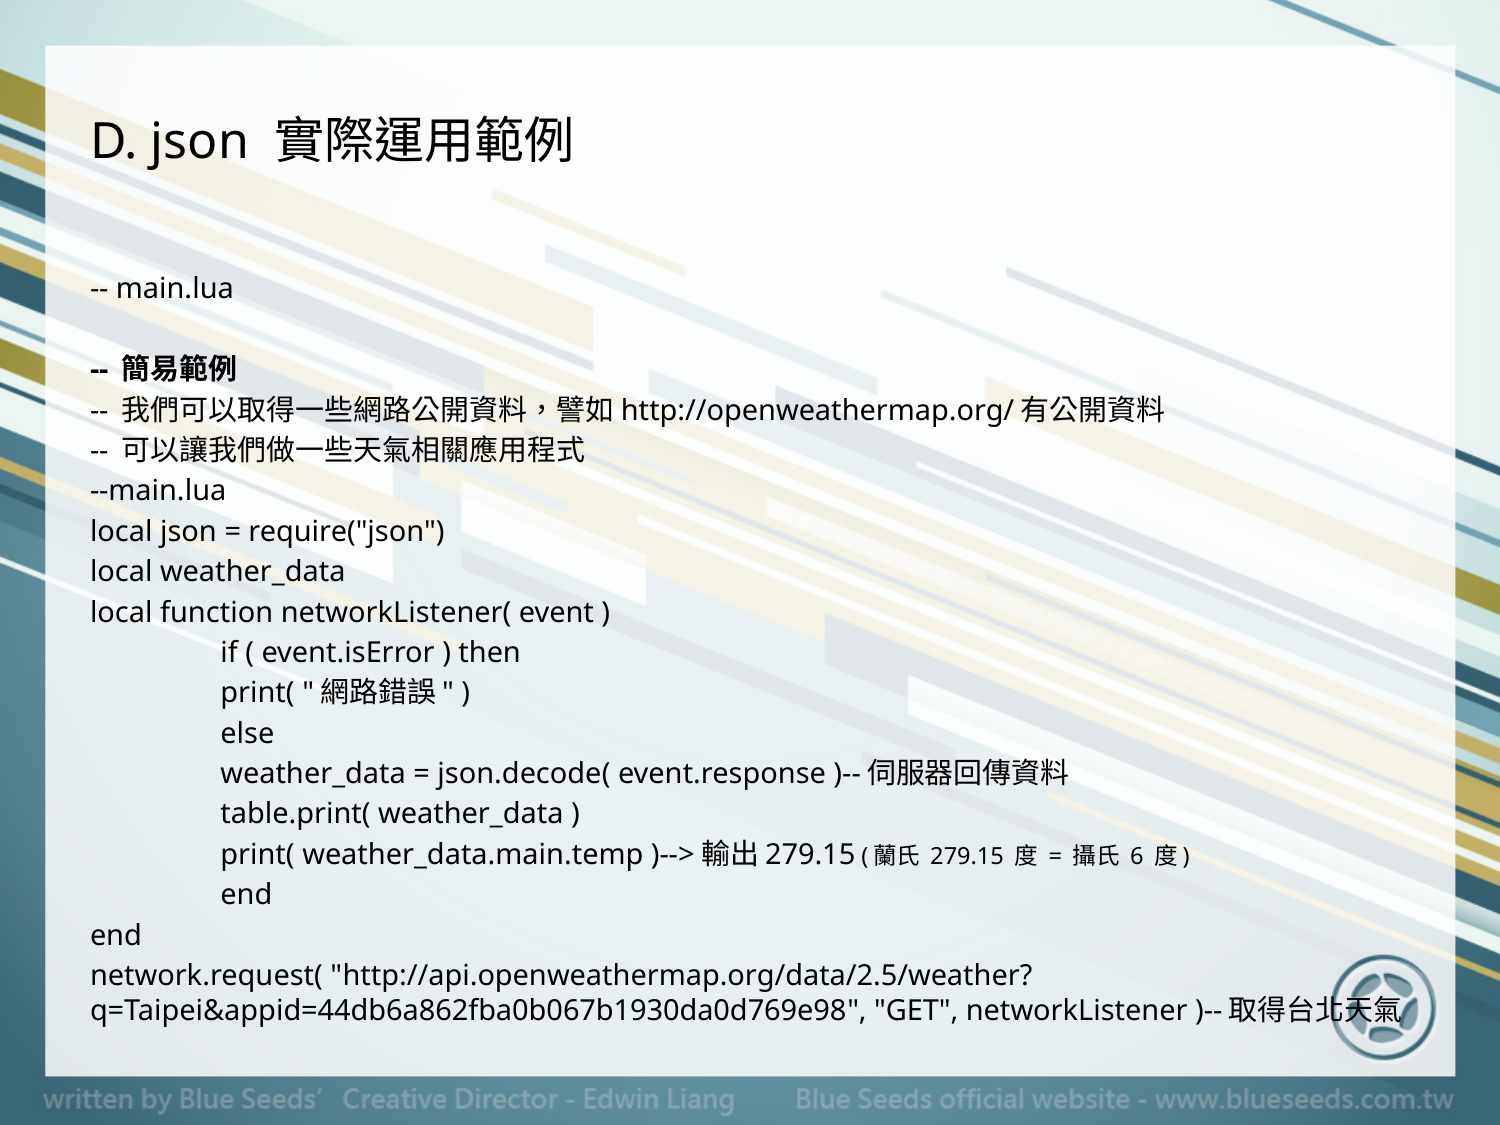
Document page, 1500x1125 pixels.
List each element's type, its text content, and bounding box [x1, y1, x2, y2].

picture [0, 0, 1500, 1125]
list -- main.lua -- 簡易範例 -- 我們可以取得一些網路公開資料，譬如http://openweathermap.org/有公開資料 -- 可以讓我們做一些天氣相關應用程式 --main.lua local json = require("json") local weather_data local function networkListener( event ) if ( event.isError ) then print( "網路錯誤" ) else weather_data = json.decode( event.response )--伺服器回傳資料 table.print( weather_data ) print( weather_data.main.temp )-->輸出279.15 (蘭氏 279.15 度 = 攝氏 6 度) end end network.request( "http://api.openweathermap.org/data/2.5/weather?q=Taipei&appid=44db6a862fba0b067b1930da0d769e98", "GET", networkListener )--取得台北天氣 [75, 262, 1425, 1071]
title D. json 實際運用範例 [75, 45, 1425, 233]
